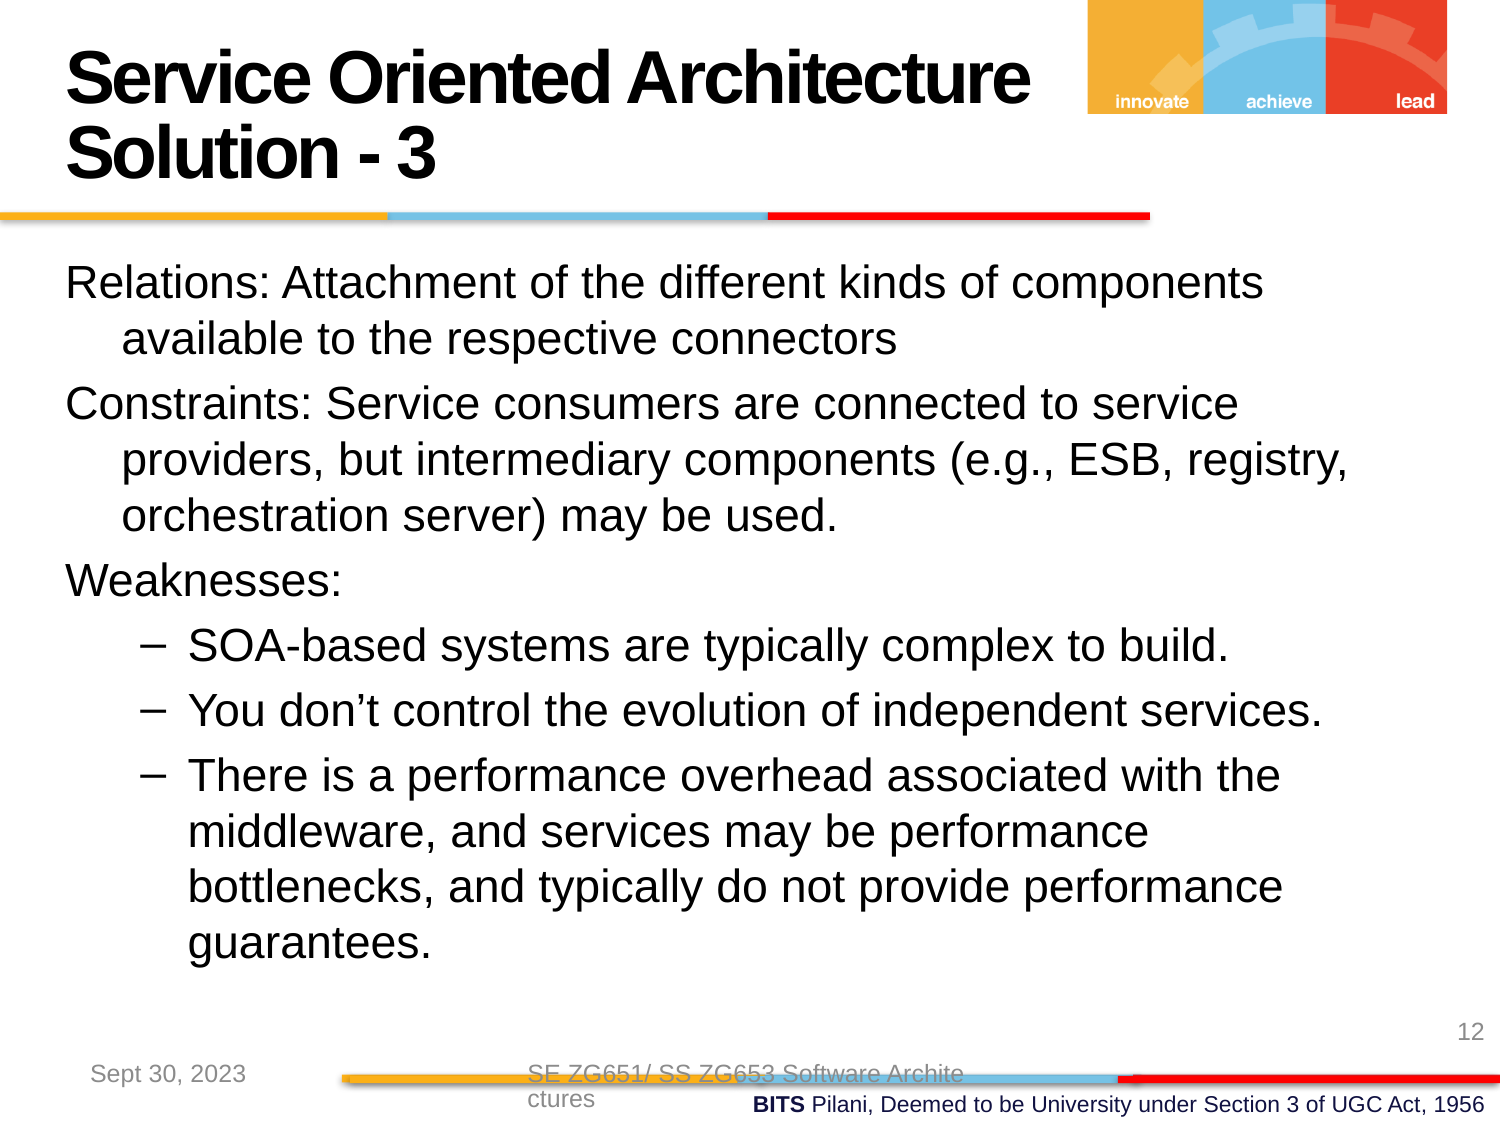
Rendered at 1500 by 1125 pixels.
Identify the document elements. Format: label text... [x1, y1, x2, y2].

list Relations: Attachment of the different kinds of components available to the respective connectors Constraints: Service consumers are connected to service providers, but intermediary components (e.g., ESB, registry, orchestration server) may be used. Weaknesses: SOA-based systems are typically complex to build. You don’t control the evolution of independent services. There is a performance overhead associated with the middleware, and services may be performance bottlenecks, and typically do not provide performance guarantees. [50, 245, 1400, 988]
slide_number 12 [1149, 1000, 1500, 1061]
list Service Oriented Architecture Solution - 3 [50, 24, 1088, 213]
footer SE ZG651/ SS ZG653 Software Architectures [512, 1042, 988, 1103]
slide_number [75, 1042, 425, 1103]
picture [1087, 0, 1448, 114]
